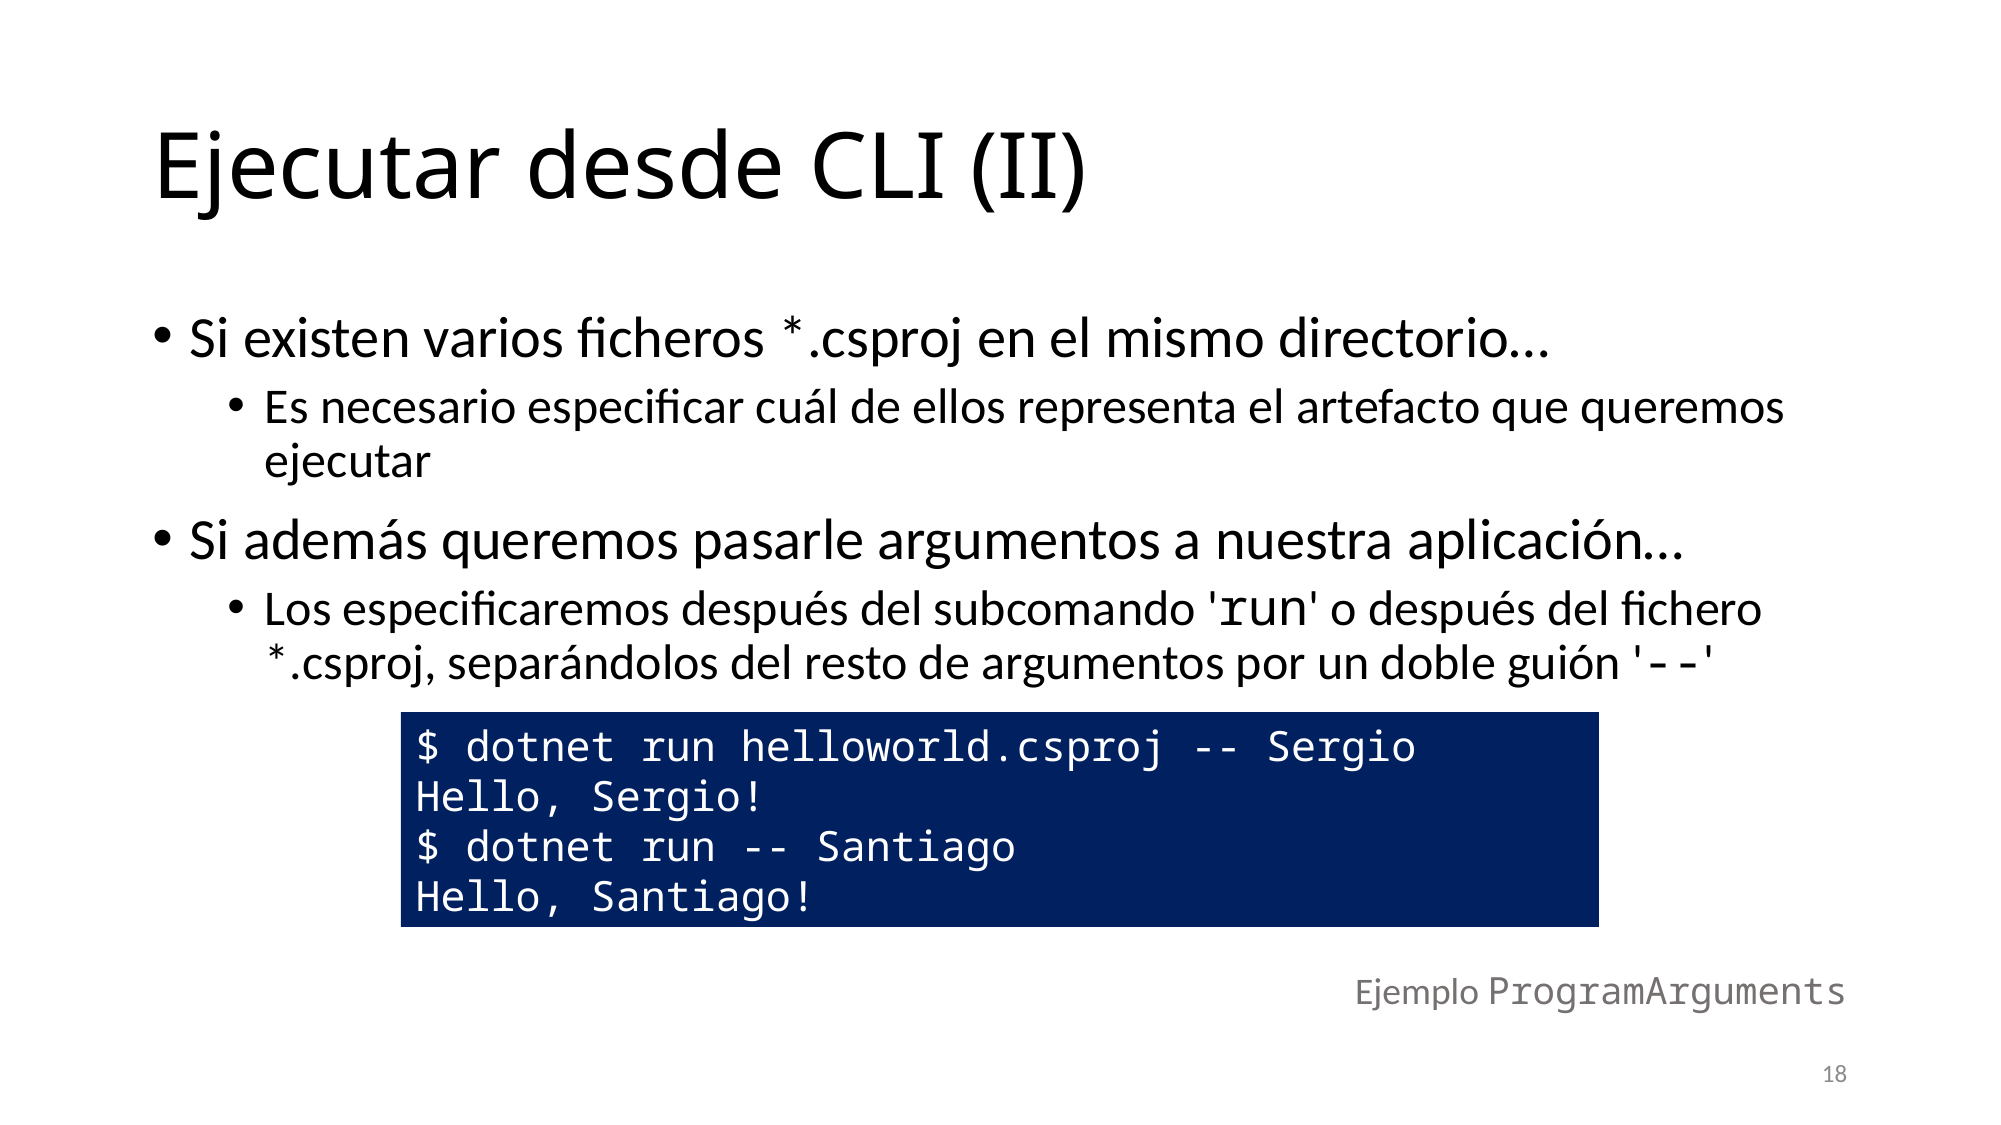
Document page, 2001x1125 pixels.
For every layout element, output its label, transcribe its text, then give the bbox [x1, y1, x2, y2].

text_box $ dotnet run helloworld.csproj -- Sergio Hello, Sergio! $ dotnet run -- Santiago Hello, Santiago! [400, 712, 1599, 927]
text_box Ejemplo ProgramArguments [137, 959, 1863, 1020]
slide_number 18 [1412, 1042, 1863, 1103]
title Ejecutar desde CLI (II) [137, 59, 1863, 278]
list Si existen varios ficheros *.csproj en el mismo directorio… Es necesario especificar cuál de ellos representa el artefacto que queremos ejecutar Si además queremos pasarle argumentos a nuestra aplicación… Los especificaremos después del subcomando 'run' o después del fichero *.csproj, separándolos del resto de argumentos por un doble guión '--' [137, 299, 1863, 709]
